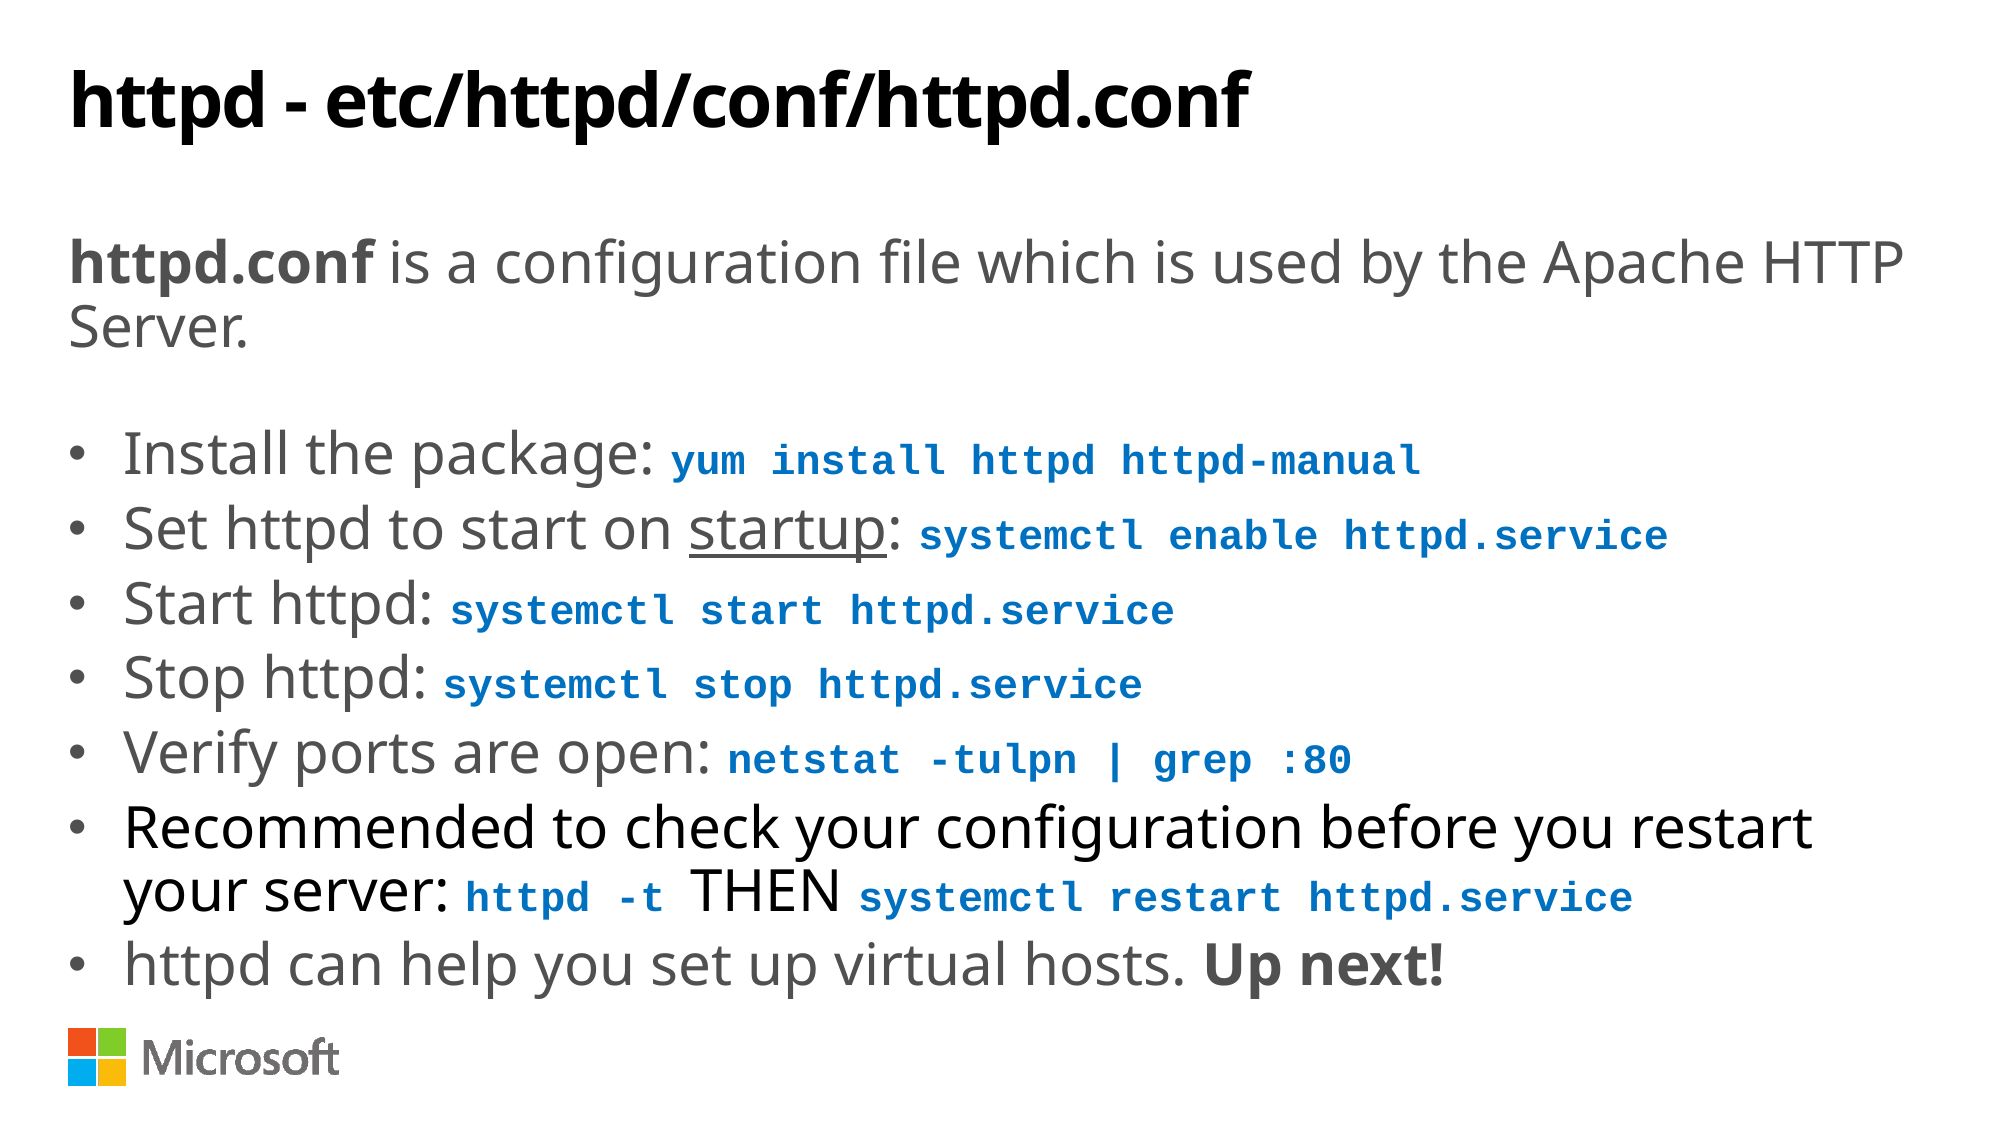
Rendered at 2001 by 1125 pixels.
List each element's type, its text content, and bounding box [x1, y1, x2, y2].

list httpd.conf is a configuration file which is used by the Apache HTTP Server. Install the package: yum install httpd httpd-manual Set httpd to start on startup: systemctl enable httpd.service Start httpd: systemctl start httpd.service Stop httpd: systemctl stop httpd.service Verify ports are open: netstat -tulpn | grep :80 Recommended to check your configuration before you restart your server: httpd -t THEN systemctl restart httpd.service httpd can help you set up virtual hosts. Up next! [44, 218, 1956, 977]
picture [68, 1028, 339, 1086]
title httpd - etc/httpd/conf/httpd.conf [44, 47, 1957, 196]
